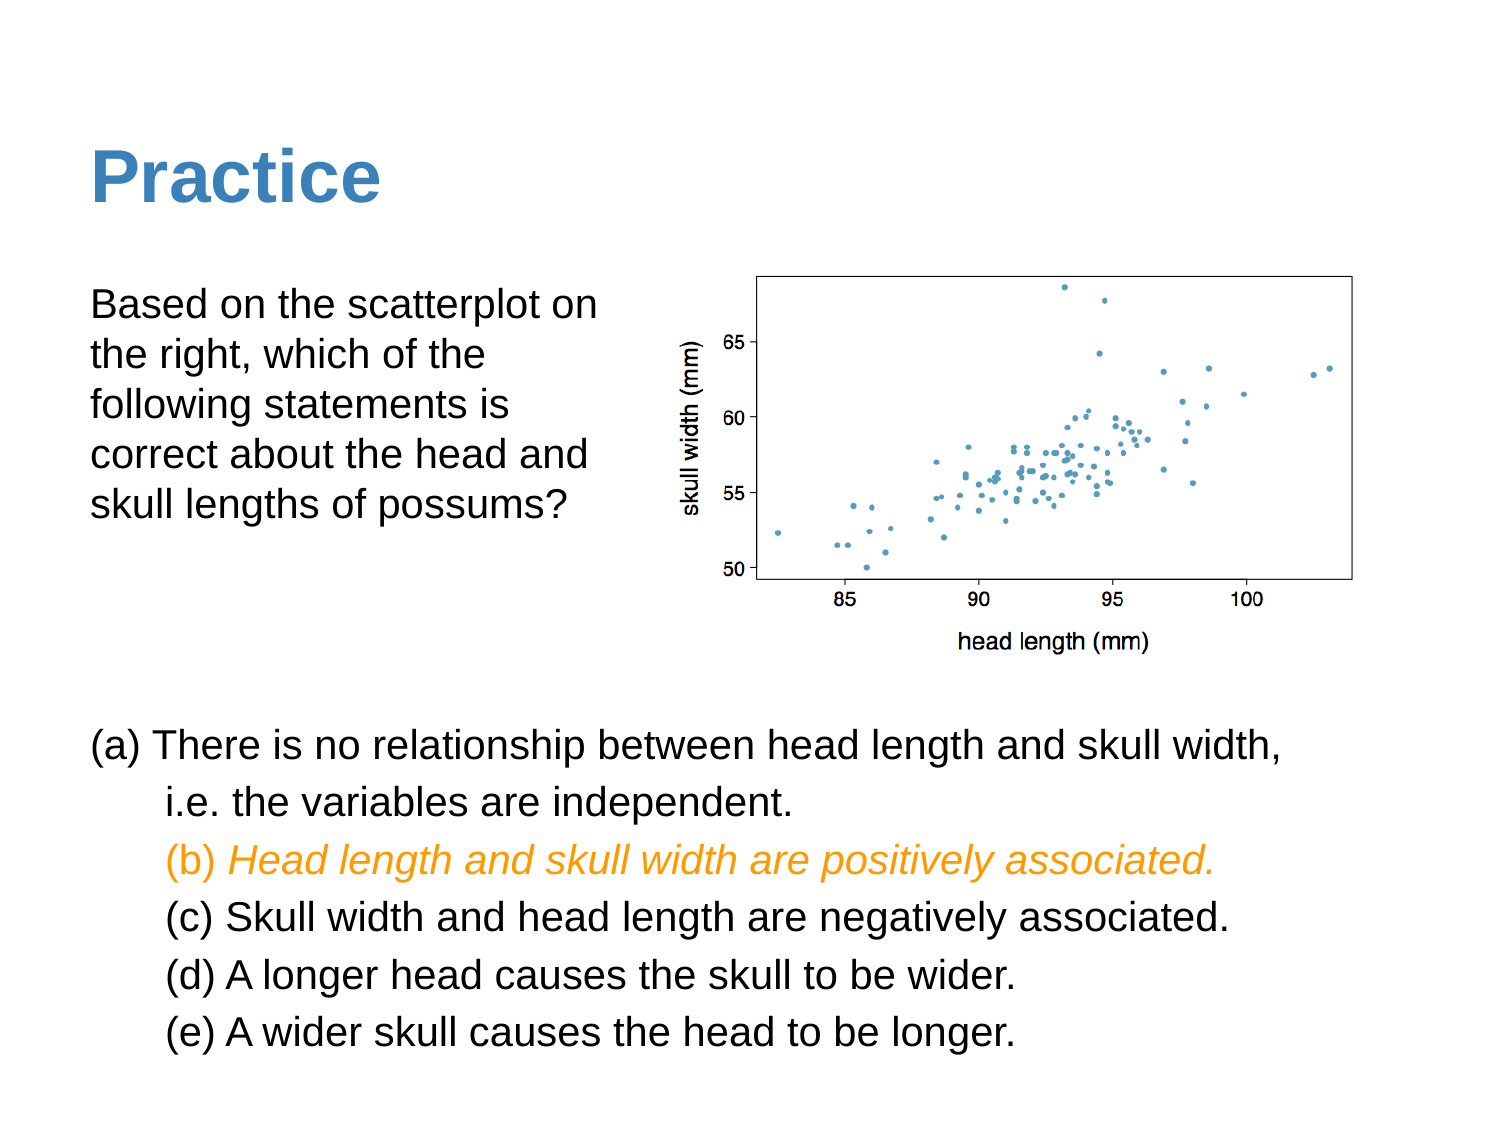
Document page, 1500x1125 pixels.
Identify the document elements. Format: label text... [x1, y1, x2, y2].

list Based on the scatterplot on the right, which of the following statements is correct about the head and skull lengths of possums? [75, 261, 643, 624]
text_box (a) There is no relationship between head length and skull width, i.e. the variables are independent. (b) Head length and skull width are positively associated. (c) Skull width and head length are negatively associated. (d) A longer head causes the skull to be wider. (e) A wider skull causes the head to be longer. [74, 695, 1462, 1058]
picture [659, 261, 1370, 667]
title Practice [75, 45, 1425, 233]
